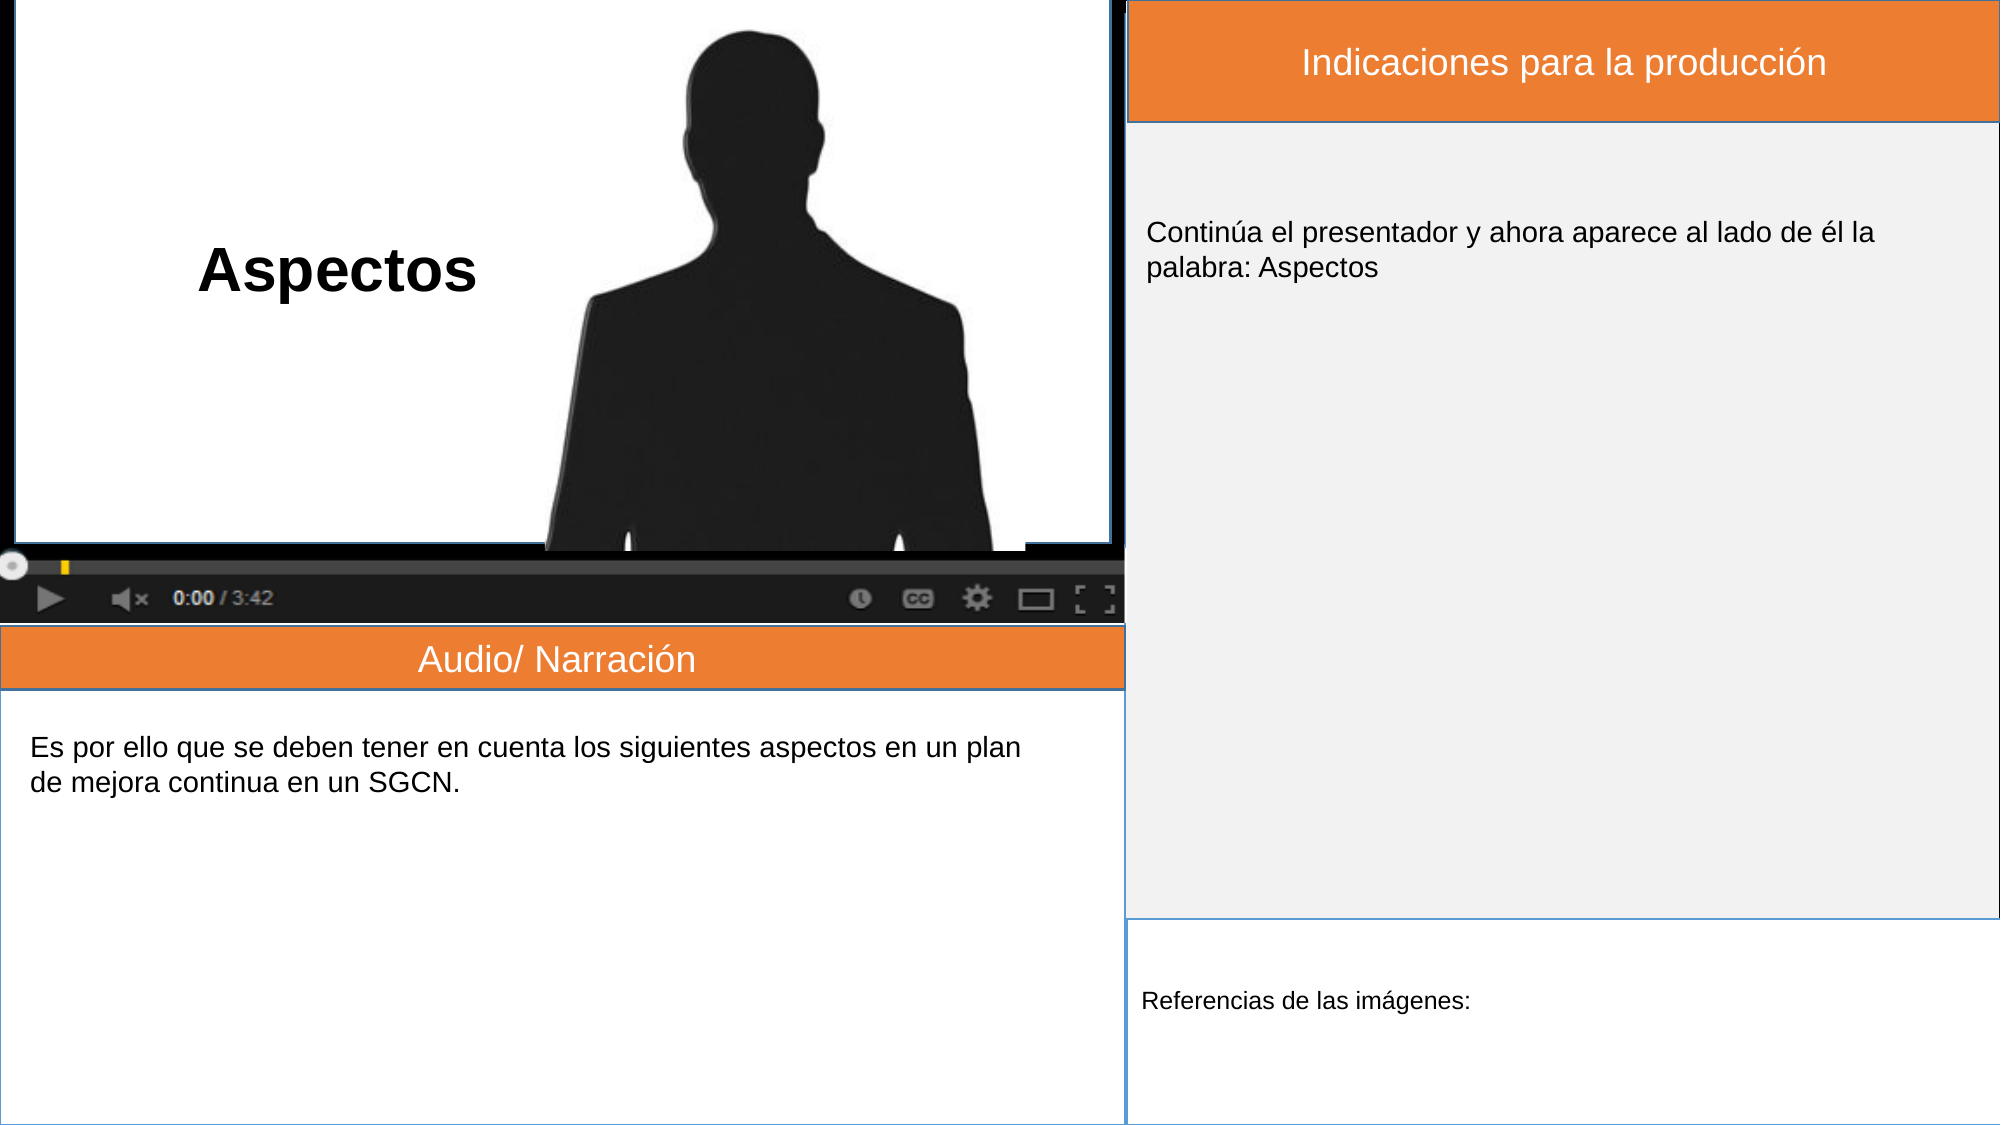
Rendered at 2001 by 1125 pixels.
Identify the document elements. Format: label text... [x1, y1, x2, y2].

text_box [0, 0, 1127, 623]
text_box Audio/ Narración [0, 631, 1125, 690]
picture [544, 10, 1026, 551]
text_box [1125, 624, 2000, 1125]
text_box [1131, 122, 2000, 206]
text_box Es por ello que se deben tener en cuenta los siguientes aspectos en un plan de mejora continua en un SGCN. [15, 721, 1075, 903]
text_box Referencias de las imágenes: [1126, 918, 2000, 1125]
text_box Indicaciones para la producción [1131, 0, 2000, 122]
text_box [0, 690, 1125, 1125]
text_box Continúa el presentador y ahora aparece al lado de él la palabra: Aspectos [1131, 206, 2000, 701]
